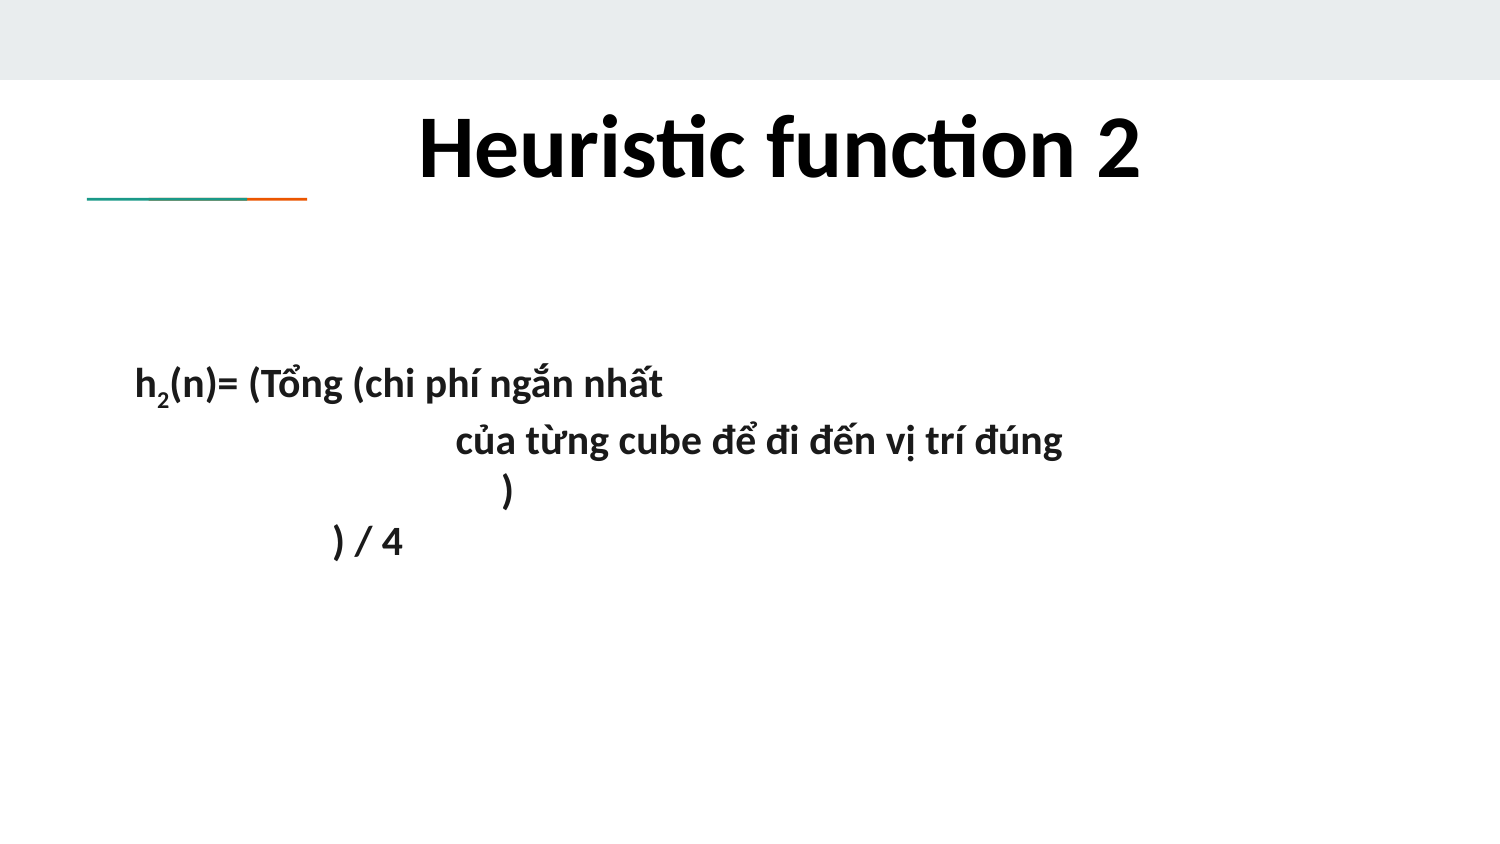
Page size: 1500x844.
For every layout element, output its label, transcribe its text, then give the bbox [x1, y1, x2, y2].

list h2(n)= (Tổng (chi phí ngắn nhất của từng cube để đi đến vị trí đúng ) ) / 4 [119, 341, 1381, 712]
text_box Heuristic function 2 [343, 79, 1217, 203]
